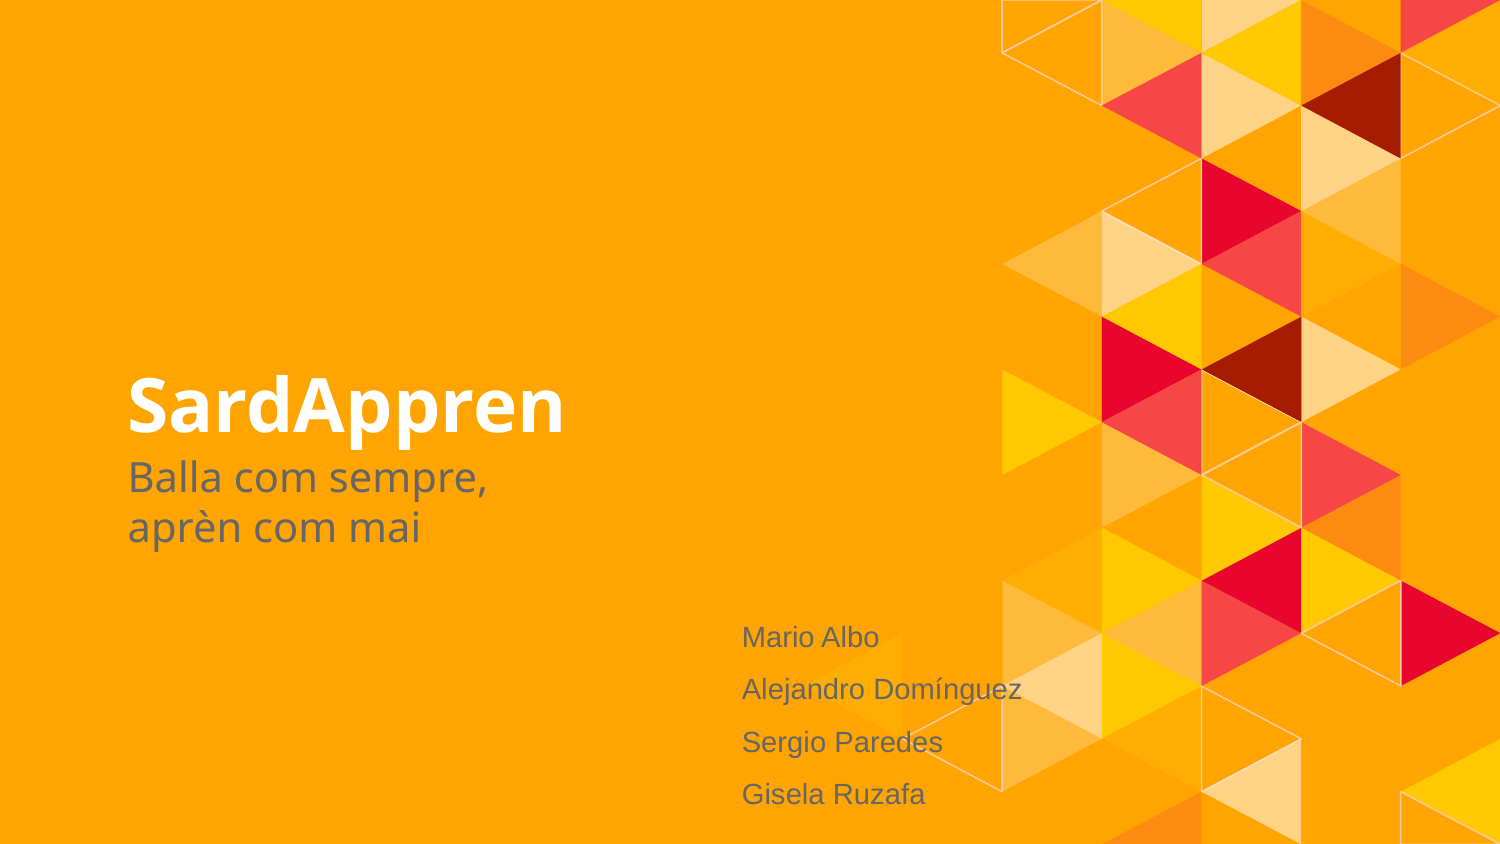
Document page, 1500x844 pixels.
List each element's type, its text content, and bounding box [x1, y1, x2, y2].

text_box Mario Albo Alejandro Domínguez Sergio Paredes Gisela Ruzafa [727, 593, 1039, 818]
title SardAppren [112, 272, 646, 463]
subtitle Balla com sempre, aprèn com mai [112, 435, 606, 565]
